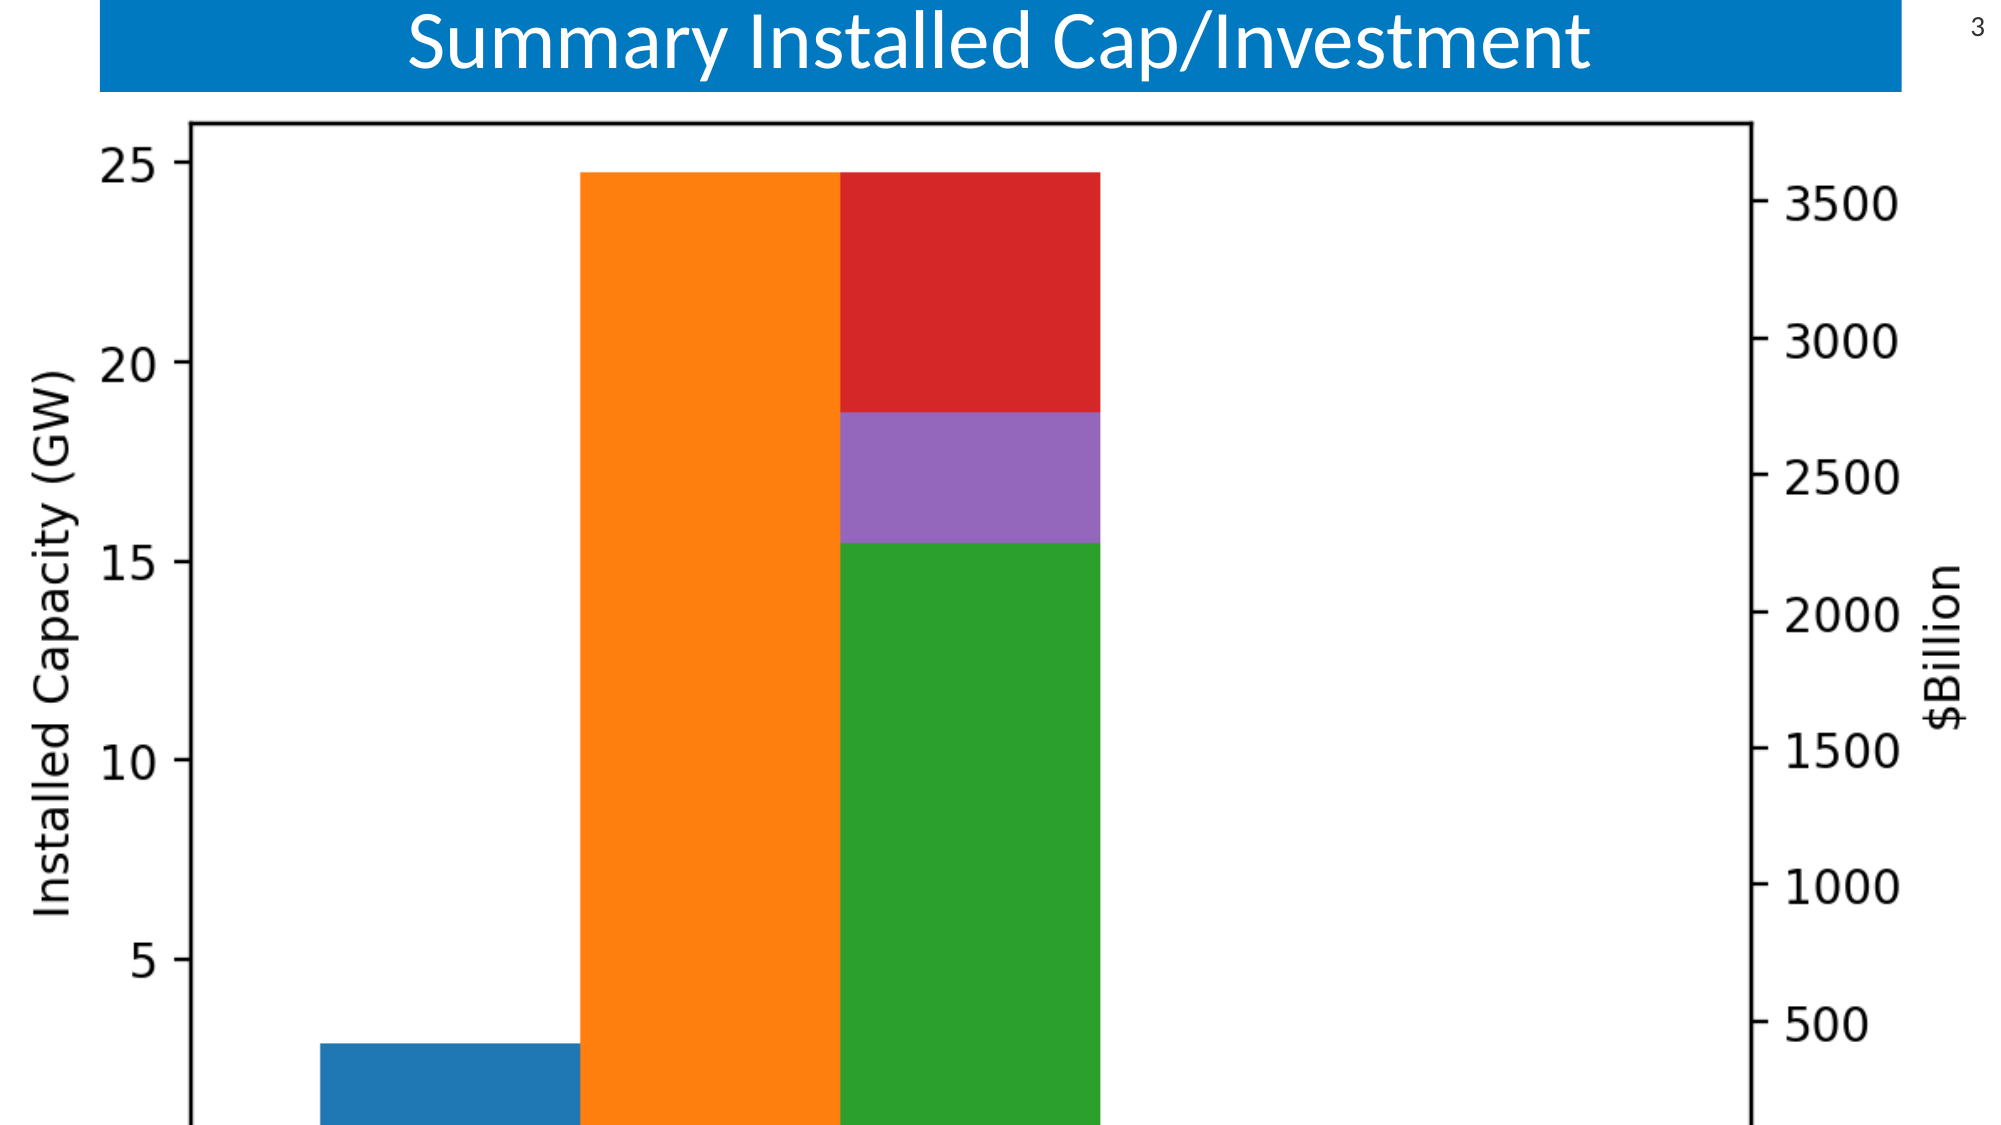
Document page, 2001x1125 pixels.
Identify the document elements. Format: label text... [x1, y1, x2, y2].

picture [0, 92, 2000, 1125]
title Summary Installed Cap/Investment [99, 0, 1902, 91]
